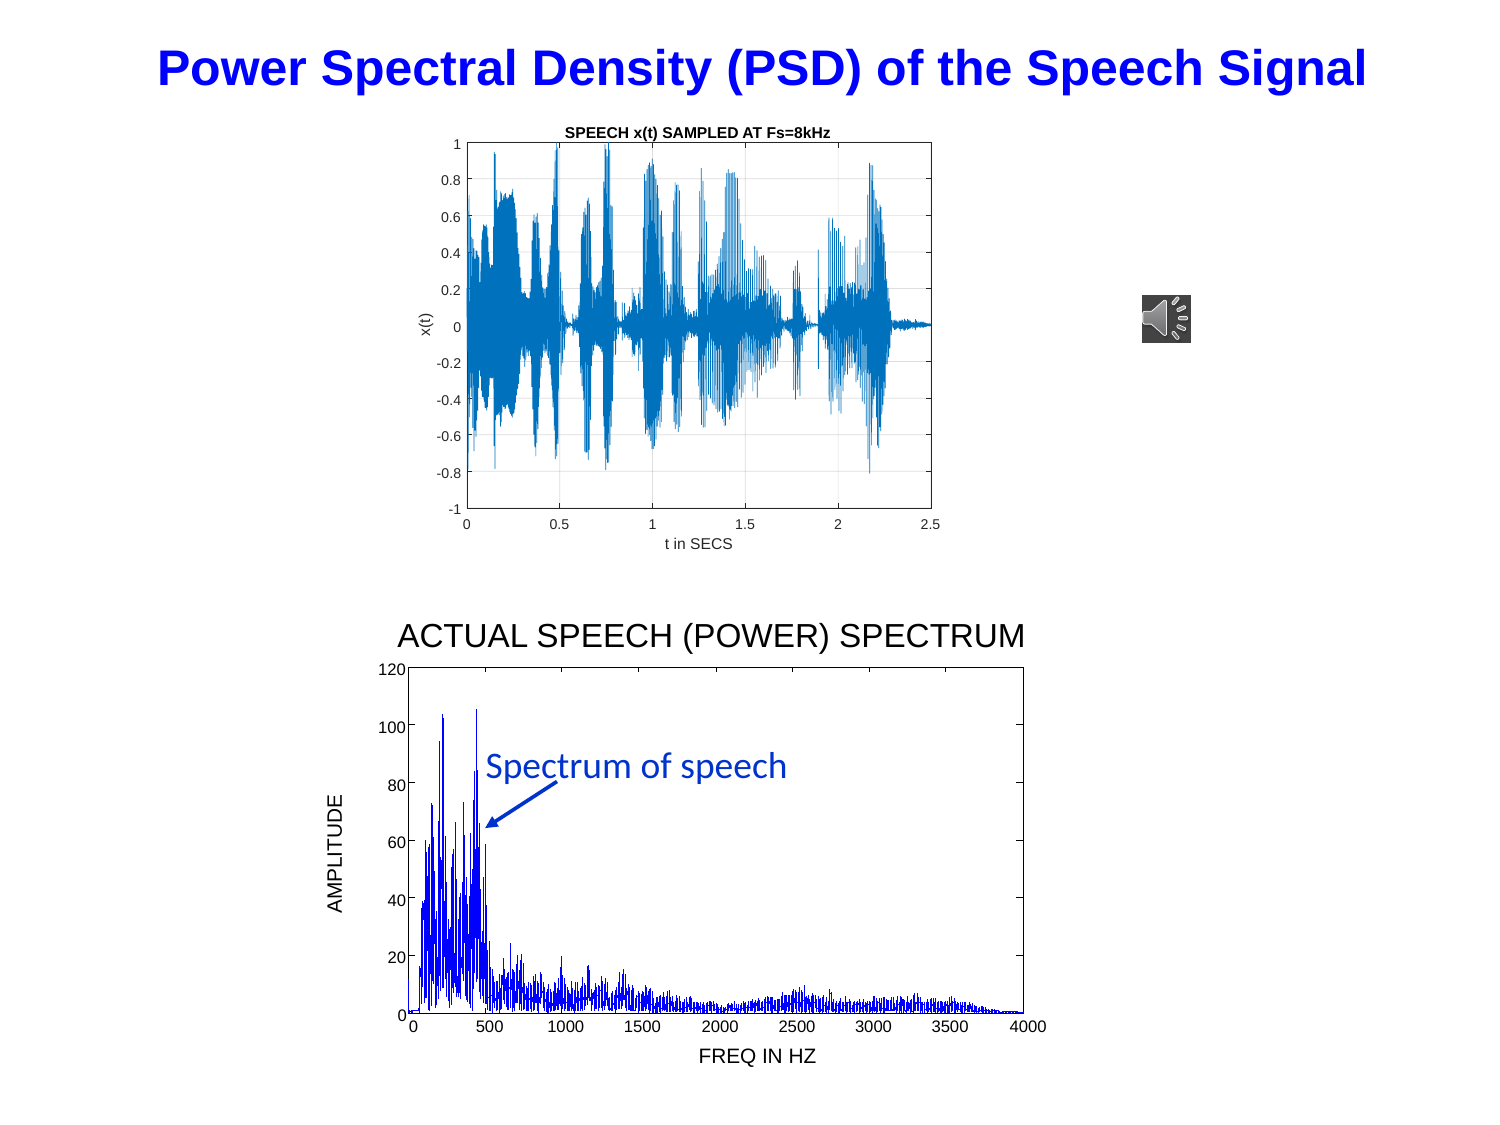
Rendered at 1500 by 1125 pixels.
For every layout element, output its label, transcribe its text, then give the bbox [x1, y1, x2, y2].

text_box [304, 614, 1131, 1074]
text_box Power Spectral Density (PSD) of the Speech Signal [60, 27, 1466, 103]
picture [1141, 294, 1192, 345]
picture [388, 108, 988, 557]
